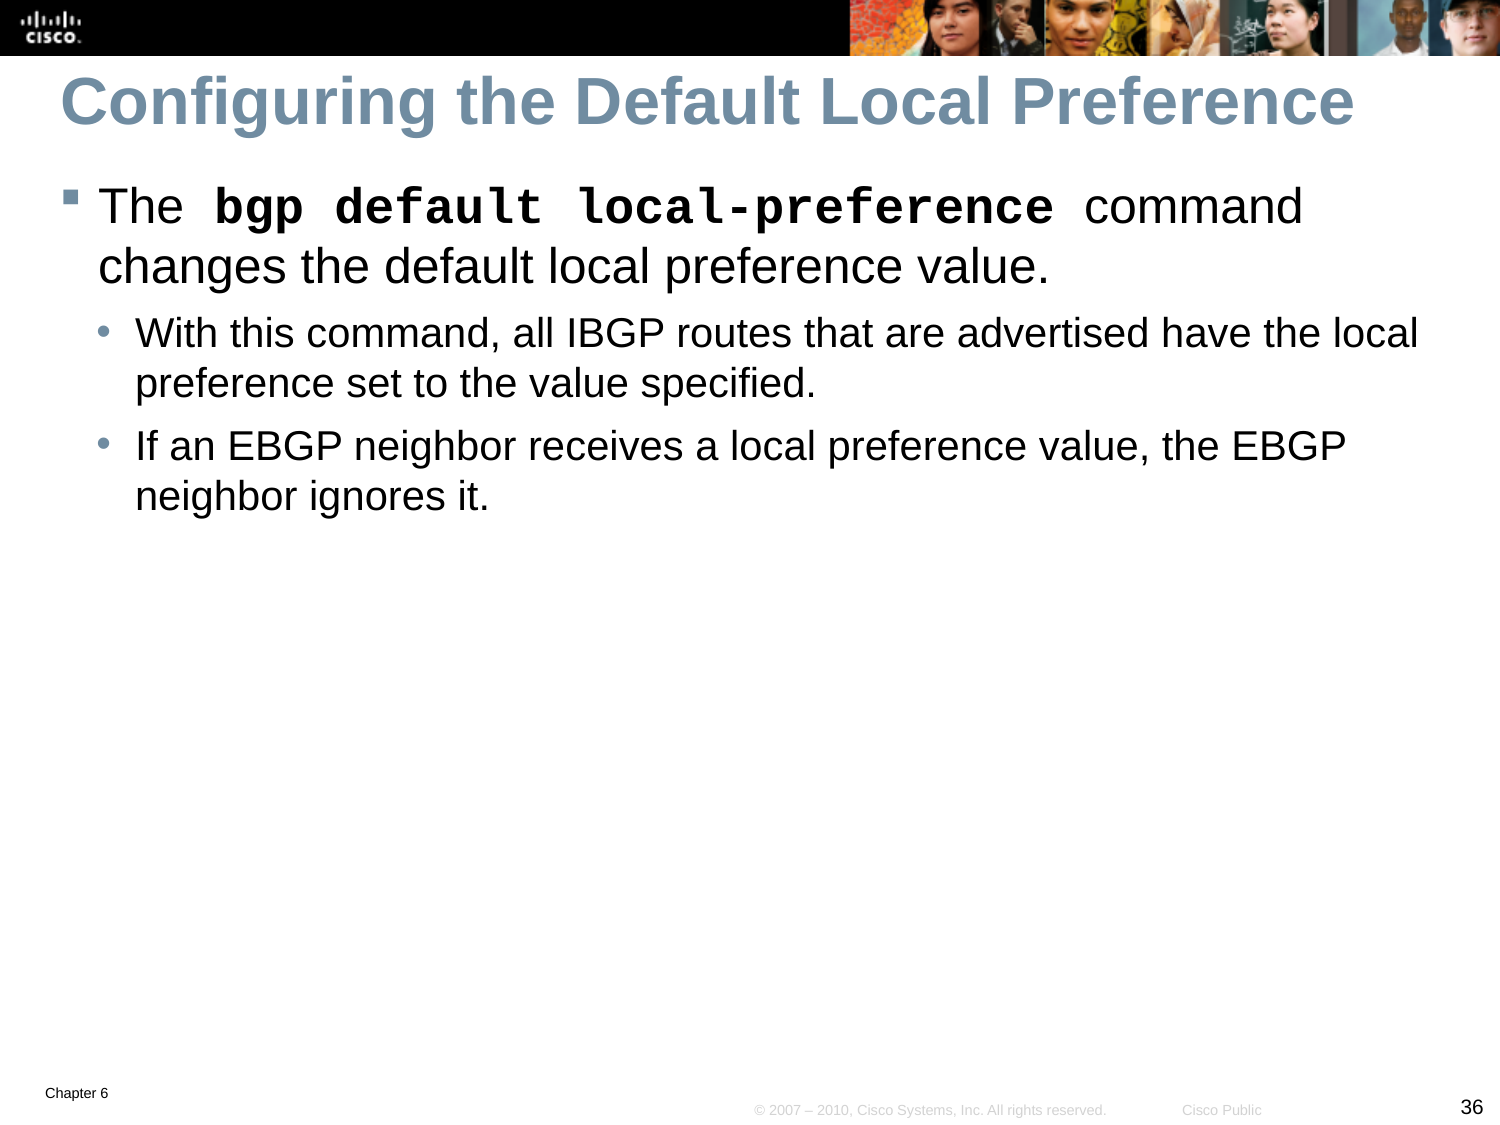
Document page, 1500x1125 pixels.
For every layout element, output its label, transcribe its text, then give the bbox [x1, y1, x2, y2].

list The bgp default local-preference command changes the default local preference value. With this command, all IBGP routes that are advertised have the local preference set to the value specified. If an EBGP neighbor receives a local preference value, the EBGP neighbor ignores it. [45, 166, 1444, 1061]
title Configuring the Default Local Preference [45, 59, 1444, 150]
picture [0, 0, 1500, 56]
